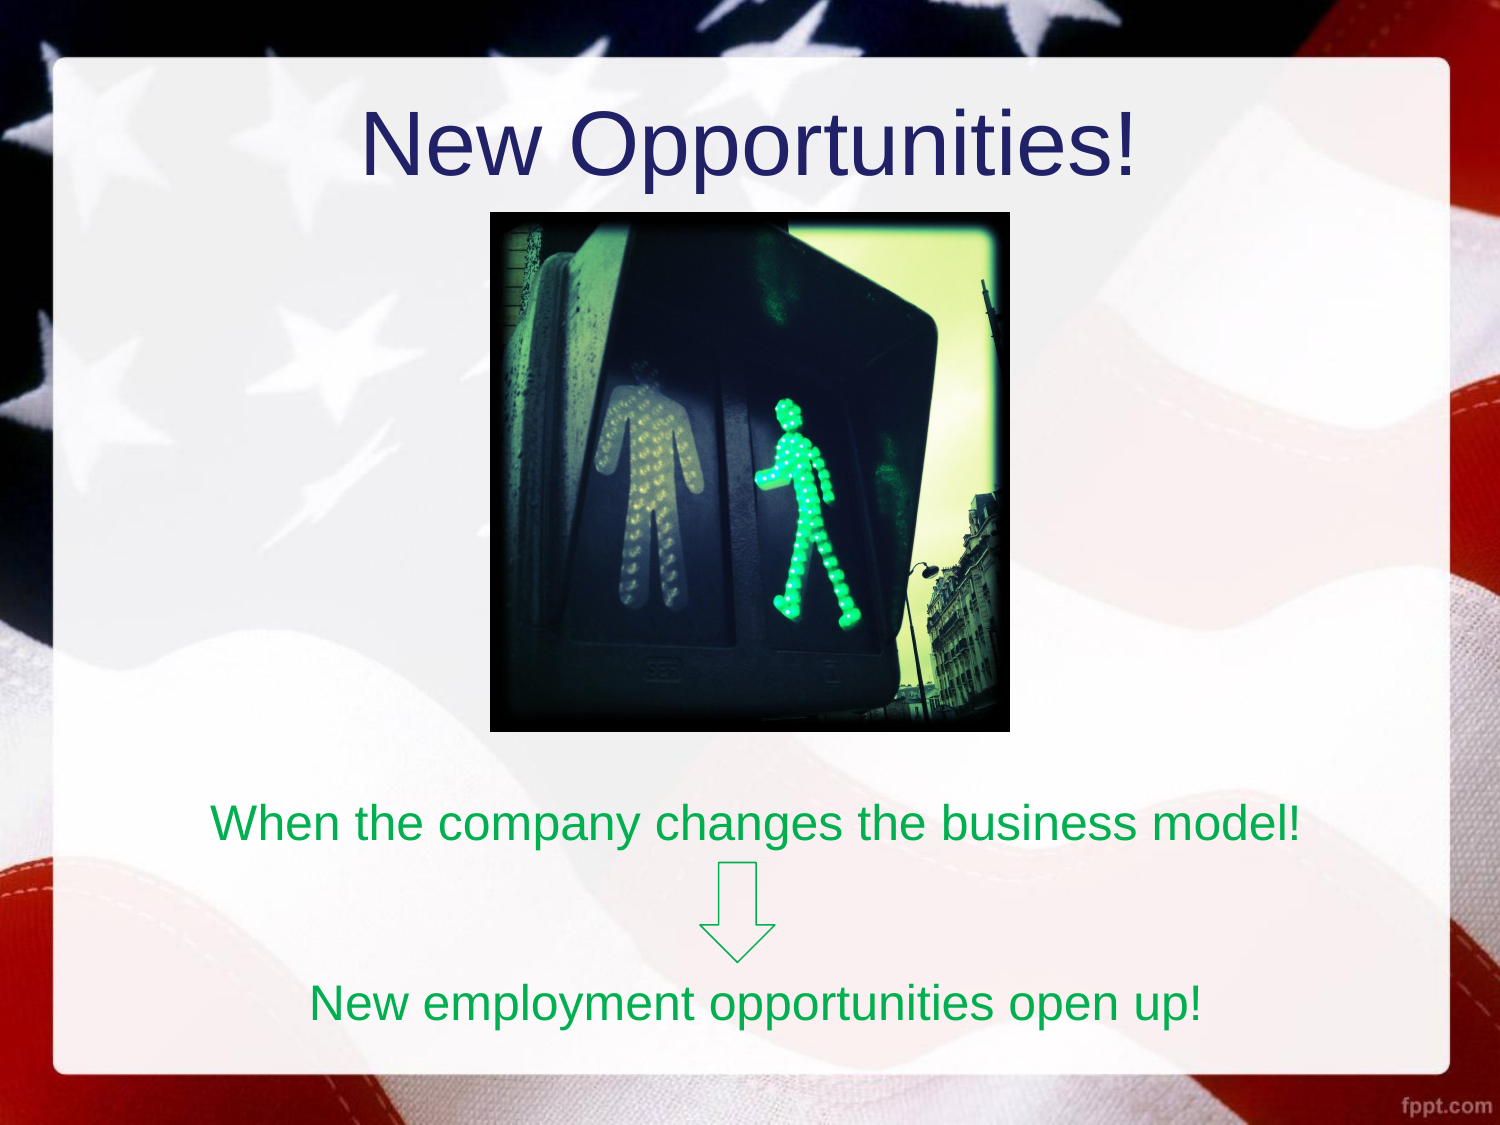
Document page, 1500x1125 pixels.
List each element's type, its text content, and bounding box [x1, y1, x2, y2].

text_box [312, 331, 1132, 774]
picture [0, 0, 1500, 1125]
text_box When the company changes the business model! New employment opportunities open up! [124, 774, 1388, 1075]
text_box [699, 862, 775, 963]
title New Opportunities! [75, 45, 1425, 233]
